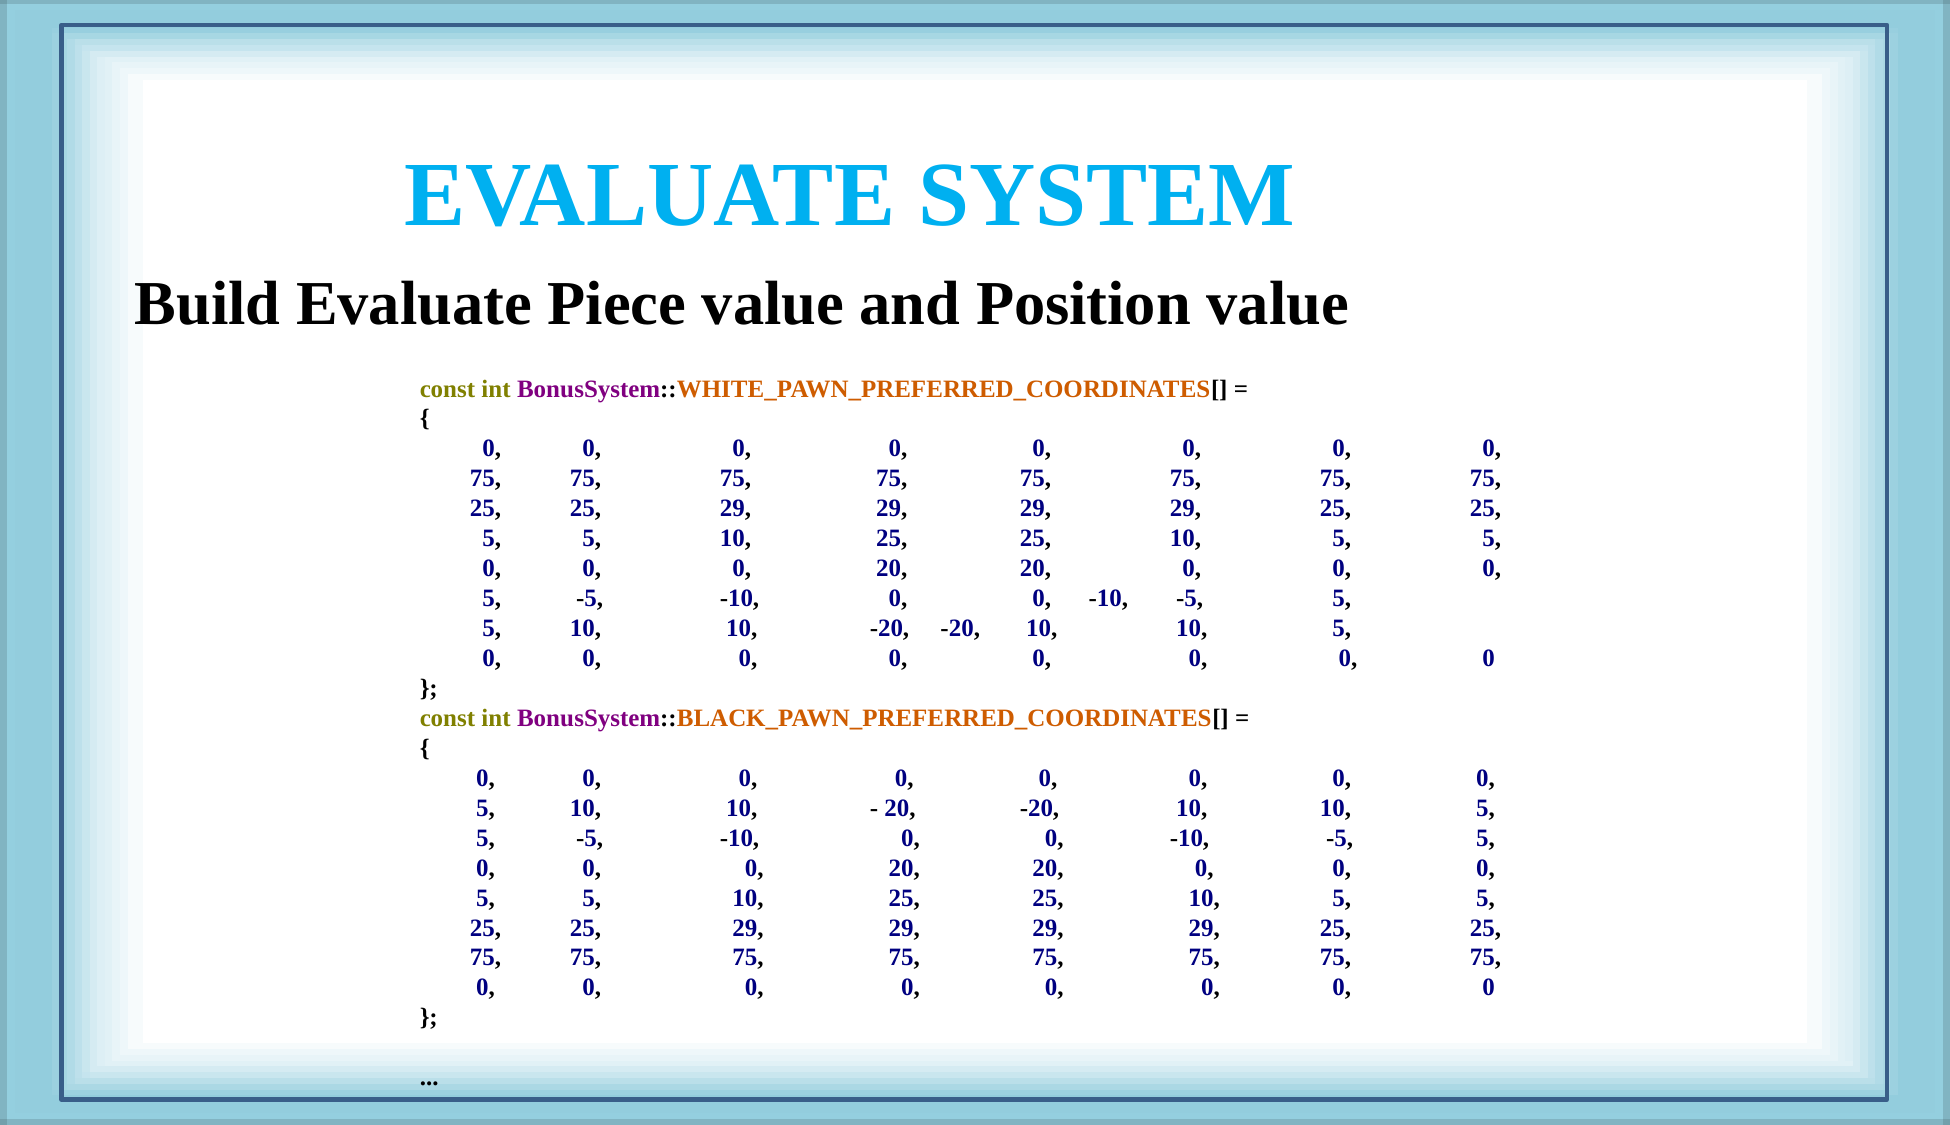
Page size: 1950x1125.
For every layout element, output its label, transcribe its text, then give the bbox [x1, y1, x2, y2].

text_box EVALUATE SYSTEM [389, 126, 1530, 243]
picture [0, 0, 1950, 1125]
text_box Build Evaluate Piece value and Position value [120, 254, 1365, 339]
text_box [61, 24, 1888, 1100]
text_box [150, 539, 1807, 630]
text_box const int BonusSystem::WHITE_PAWN_PREFERRED_COORDINATES[] = { 0, 0, 0, 0, 0, 0, 0, 0, 75, 75, 75, 75, 75, 75, 75, 75, 25, 25, 29, 29, 29, 29, 25, 25, 5, 5, 10, 25, 25, 10, 5, 5, 0, 0, 0, 20, 20, 0, 0, 0, 5, -5, -10, 0, 0, -10, -5, 5, 5, 10, 10, -20, -20, 10, 10, 5, 0, 0, 0, 0, 0, 0, 0, 0 }; const int BonusSystem::BLACK_PAWN_PREFERRED_COORDINATES[] = { 0, 0, 0, 0, 0, 0, 0, 0, 5, 10, 10, - 20, -20, 10, 10, 5, 5, -5, -10, 0, 0, -10, -5, 5, 0, 0, 0, 20, 20, 0, 0, 0, 5, 5, 10, 25, 25, 10, 5, 5, 25, 25, 29, 29, 29, 29, 25, 25, 75, 75, 75, 75, 75, 75, 75, 75, 0, 0, 0, 0, 0, 0, 0, 0 }; ... [405, 630, 1523, 1100]
text_box const int BonusSystem::WHITE_PAWN_PREFERRED_COORDINATES[] = { 0, 0, 0, 0, 0, 0, 0, 0, 75, 75, 75, 75, 75, 75, 75, 75, 25, 25, 29, 29, 29, 29, 25, 25, 5, 5, 10, 25, 25, 10, 5, 5, 0, 0, 0, 20, 20, 0, 0, 0, 5, -5, -10, 0, 0, -10, -5, 5, 5, 10, 10, -20, -20, 10, 10, 5, 0, 0, 0, 0, 0, 0, 0, 0 }; const int BonusSystem::BLACK_PAWN_PREFERRED_COORDINATES[] = { 0, 0, 0, 0, 0, 0, 0, 0, 5, 10, 10, - 20, -20, 10, 10, 5, 5, -5, -10, 0, 0, -10, -5, 5, 0, 0, 0, 20, 20, 0, 0, 0, 5, 5, 10, 25, 25, 10, 5, 5, 25, 25, 29, 29, 29, 29, 25, 25, 75, 75, 75, 75, 75, 75, 75, 75, 0, 0, 0, 0, 0, 0, 0, 0 }; ... [405, 319, 1523, 539]
